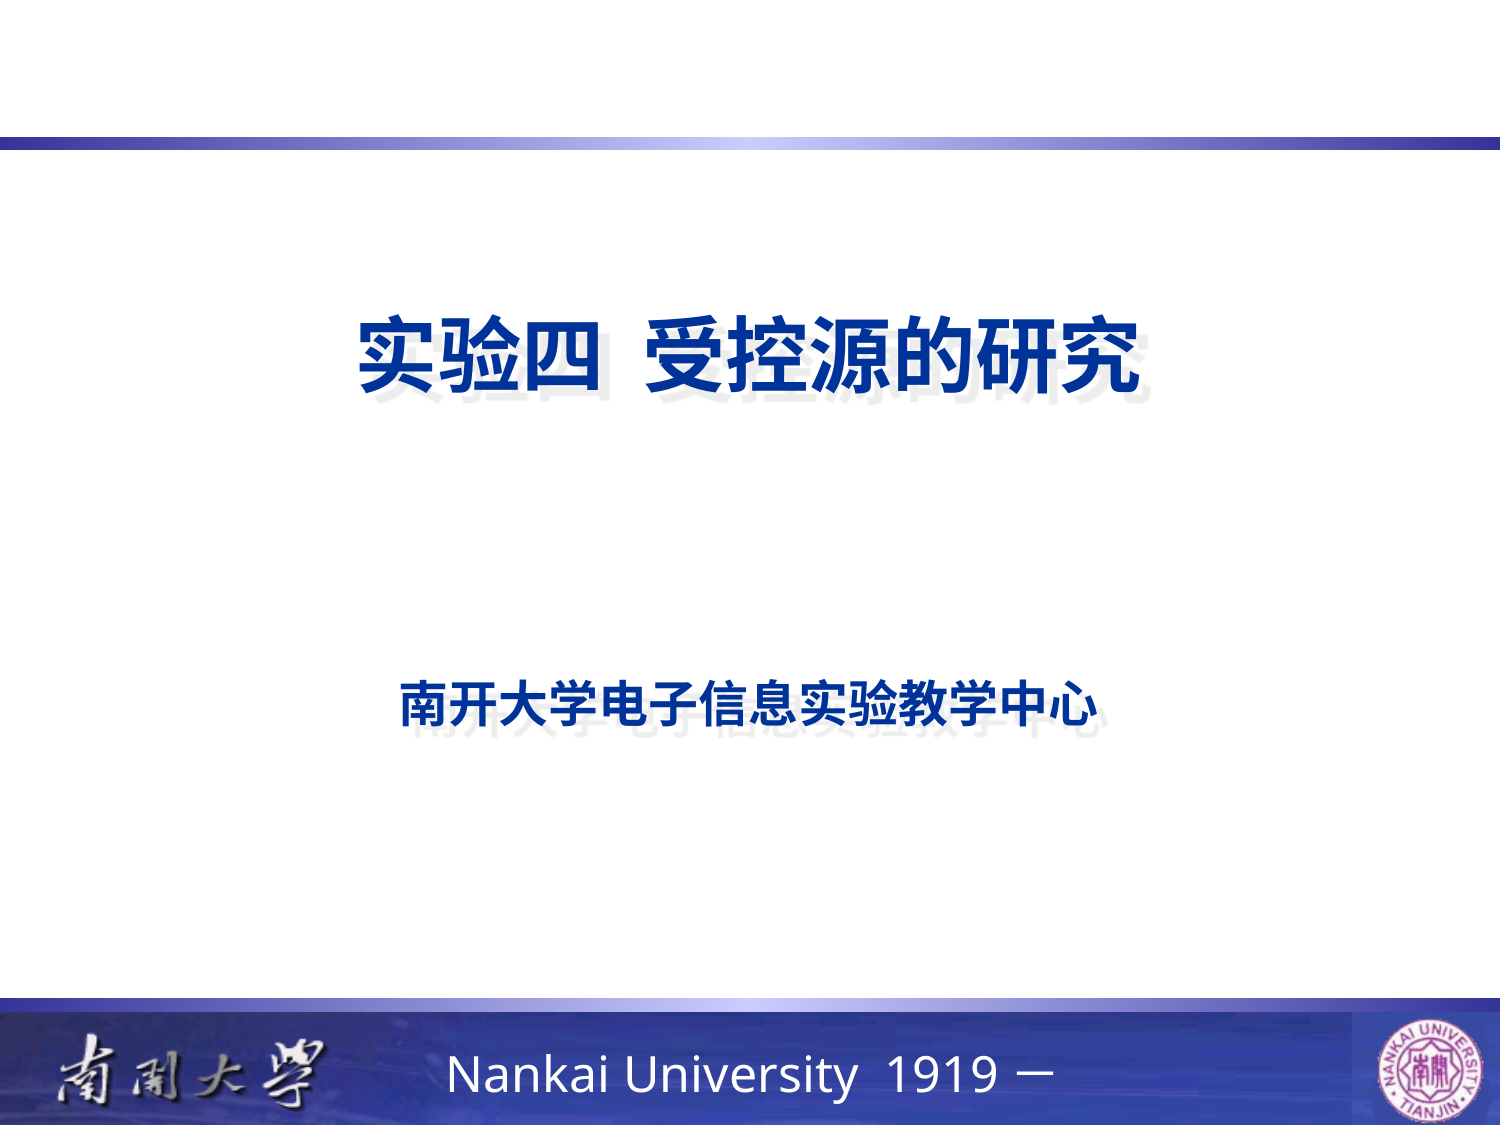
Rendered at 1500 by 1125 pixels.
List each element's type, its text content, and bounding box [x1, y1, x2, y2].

list 实验四 受控源的研究 南开大学电子信息实验教学中心 [83, 189, 1415, 954]
picture [0, 1011, 1500, 1125]
